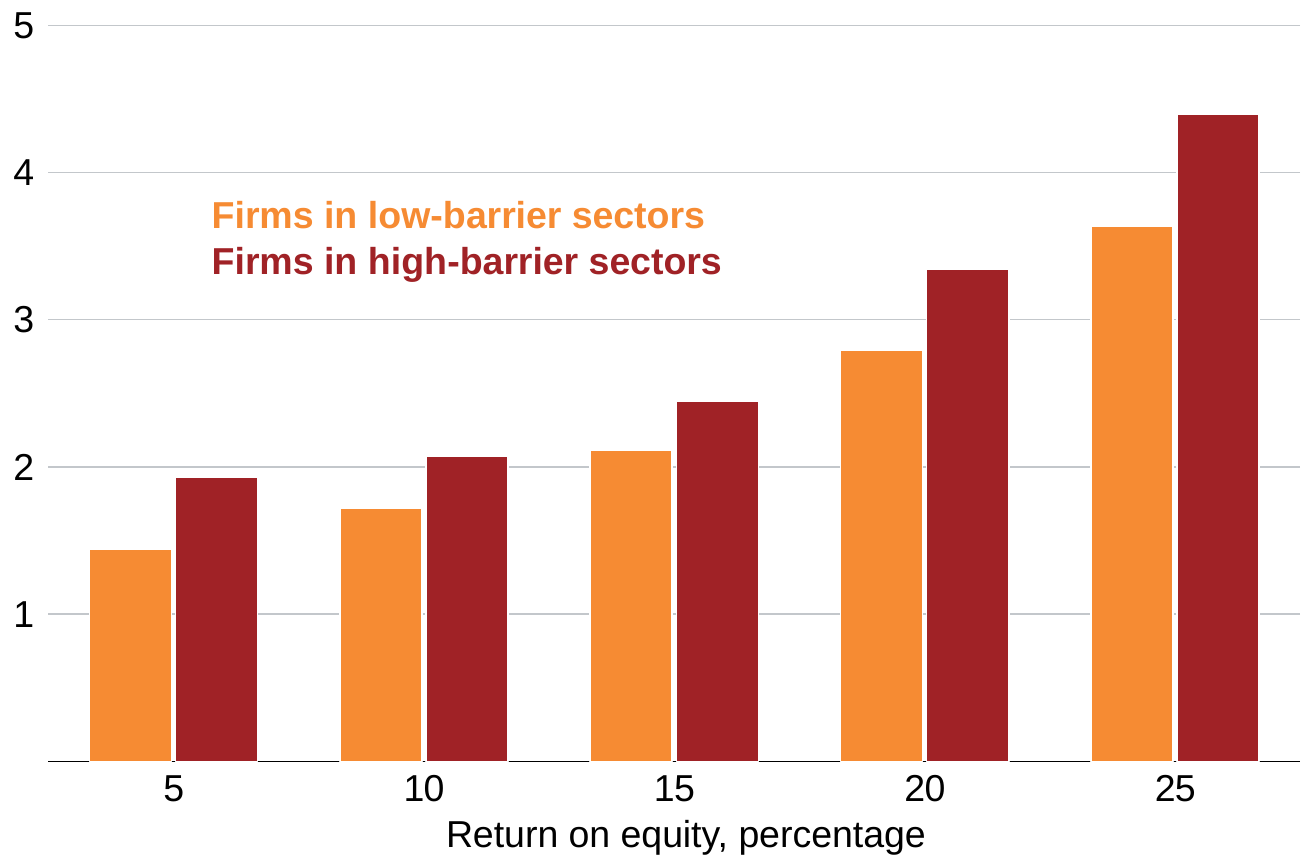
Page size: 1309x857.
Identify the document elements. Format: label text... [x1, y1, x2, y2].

chart [0, 0, 1309, 827]
text_box Return on equity, percentage [445, 835, 926, 856]
